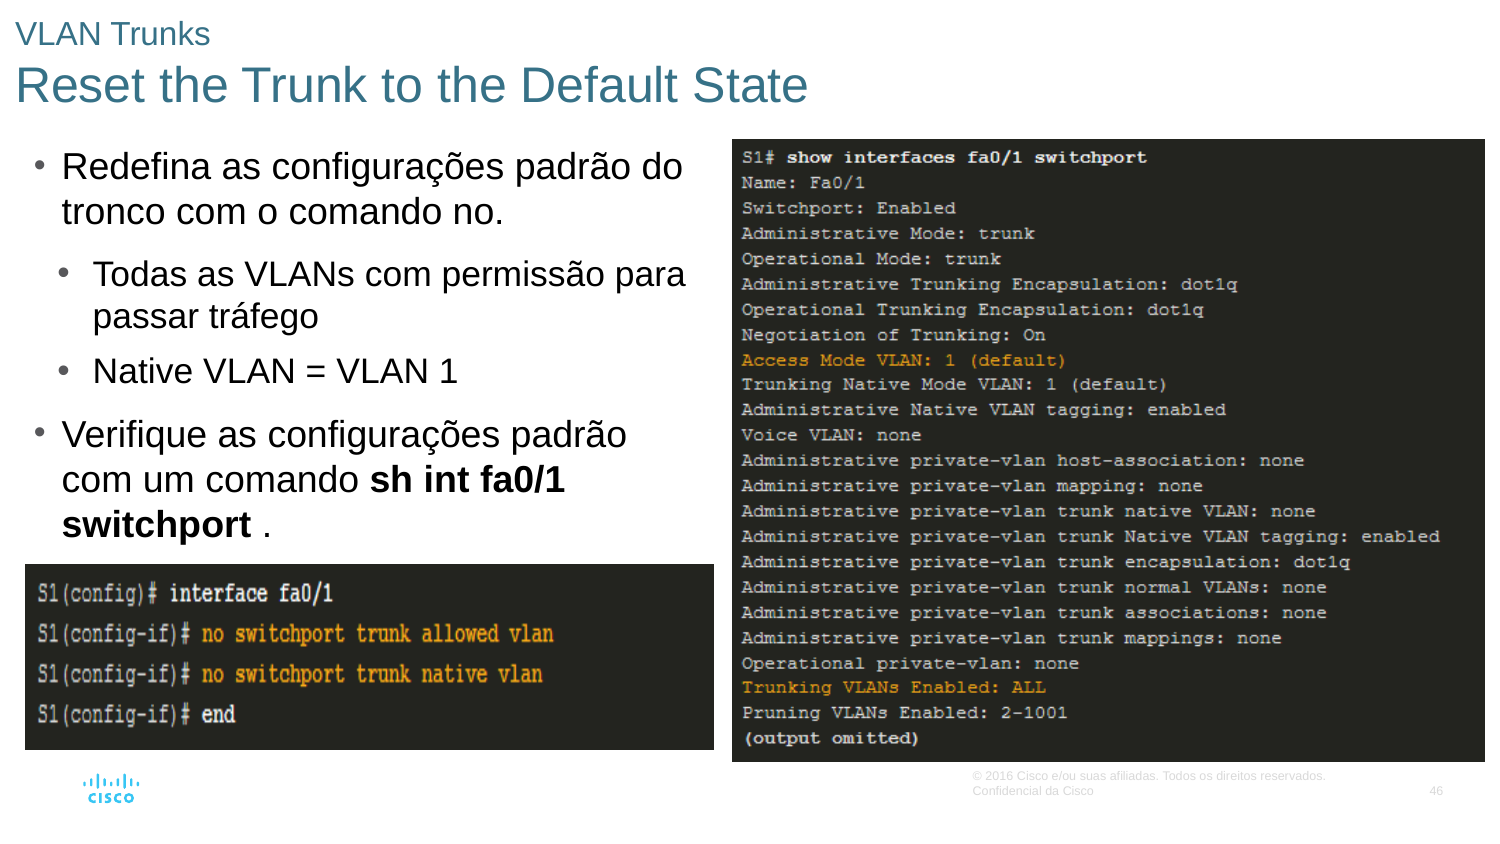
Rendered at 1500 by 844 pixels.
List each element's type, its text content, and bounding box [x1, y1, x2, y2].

picture [25, 564, 715, 750]
picture [731, 139, 1485, 762]
list Redefina as configurações padrão do tronco com o comando no. Todas as VLANs com permissão para passar tráfego Native VLAN = VLAN 1 Verifique as configurações padrão com um comando sh int fa0/1 switchport . [19, 134, 714, 506]
title VLAN Trunks Reset the Trunk to the Default State [0, 0, 1500, 125]
